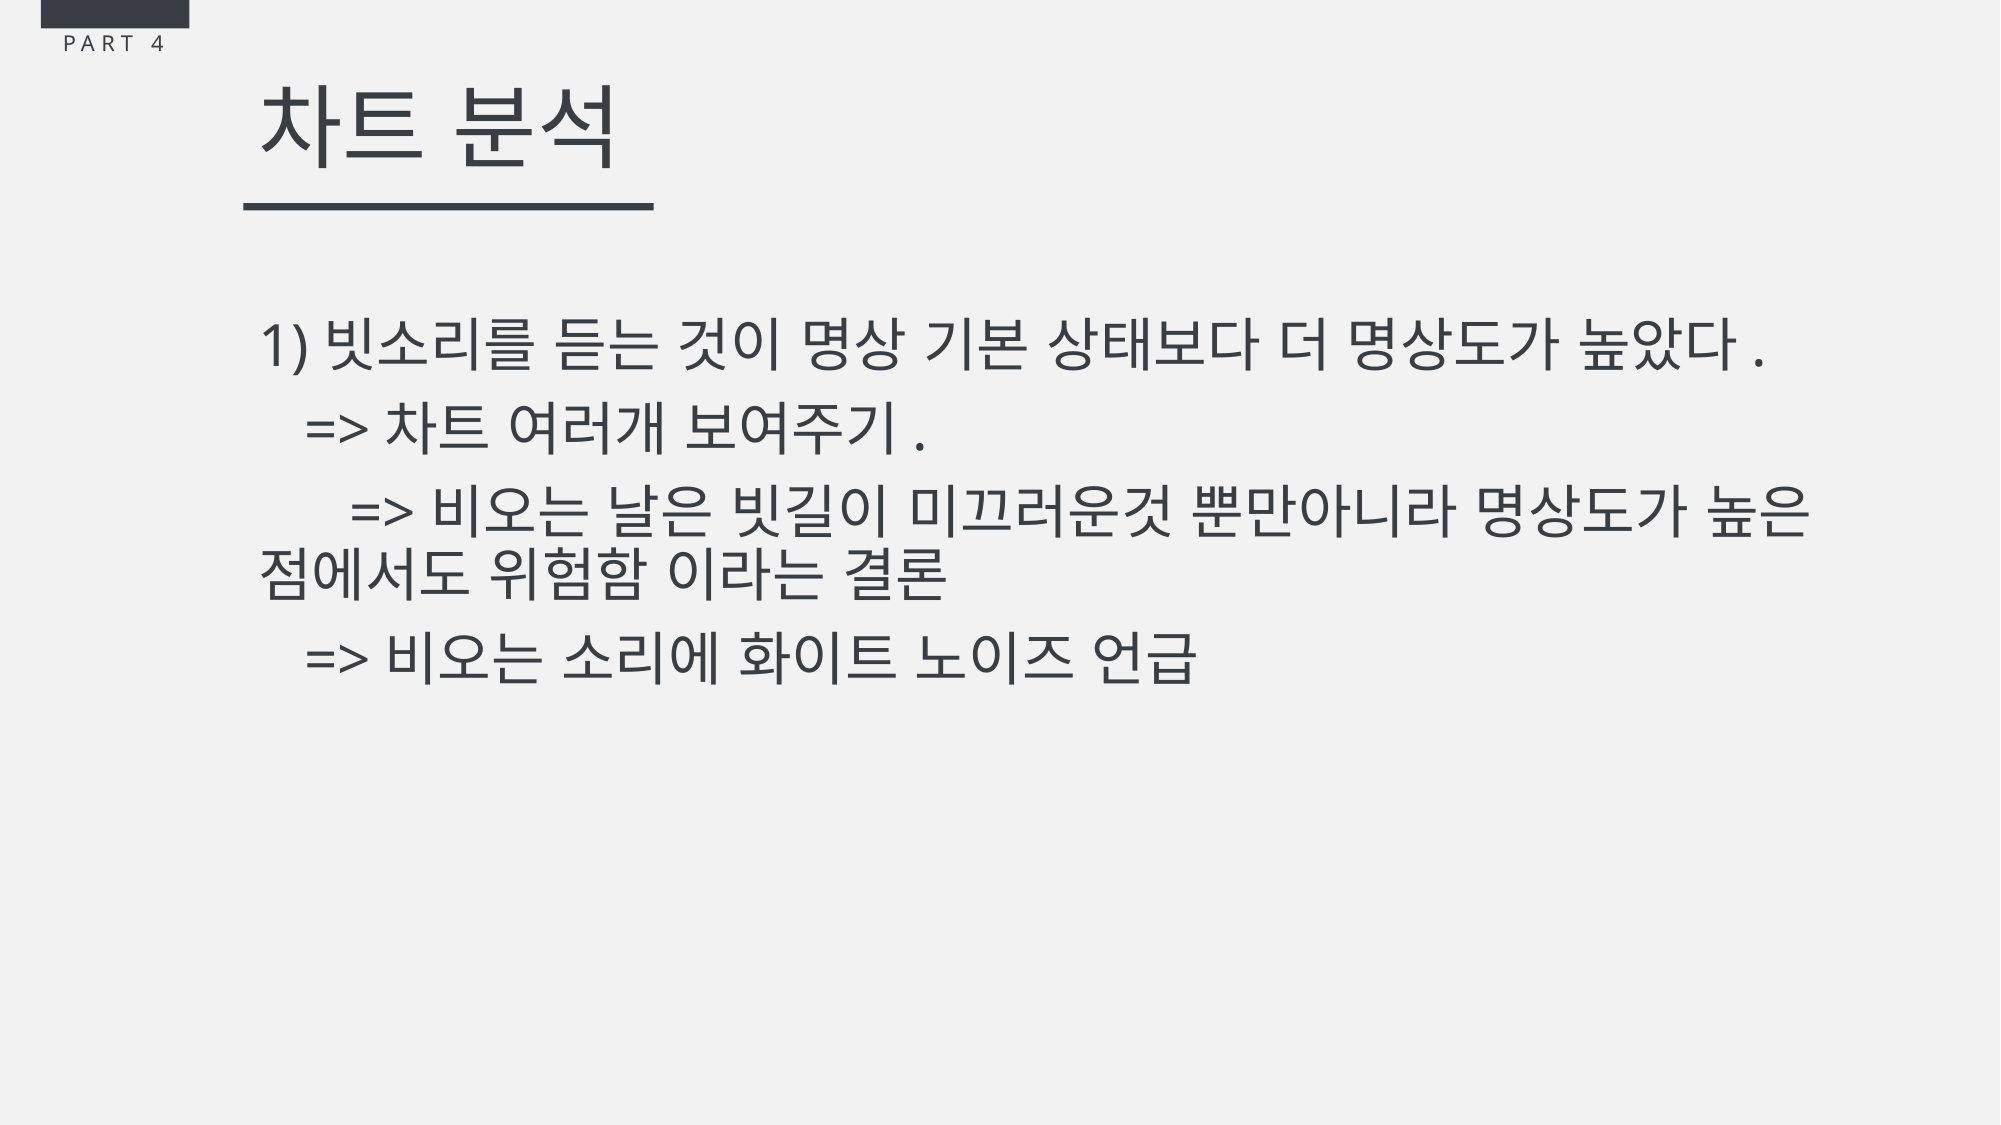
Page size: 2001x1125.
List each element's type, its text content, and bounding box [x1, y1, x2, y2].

title 차트 분석 [243, 59, 1927, 203]
list PART 4 [39, 28, 188, 60]
list 1)빗소리를 듣는 것이 명상 기본 상태보다 더 명상도가 높았다. =>차트 여러개 보여주기. =>비오는 날은 빗길이 미끄러운것 뿐만아니라 명상도가 높은 점에서도 위험함 이라는 결론 =>비오는 소리에 화이트 노이즈 언급 [243, 308, 1927, 1052]
